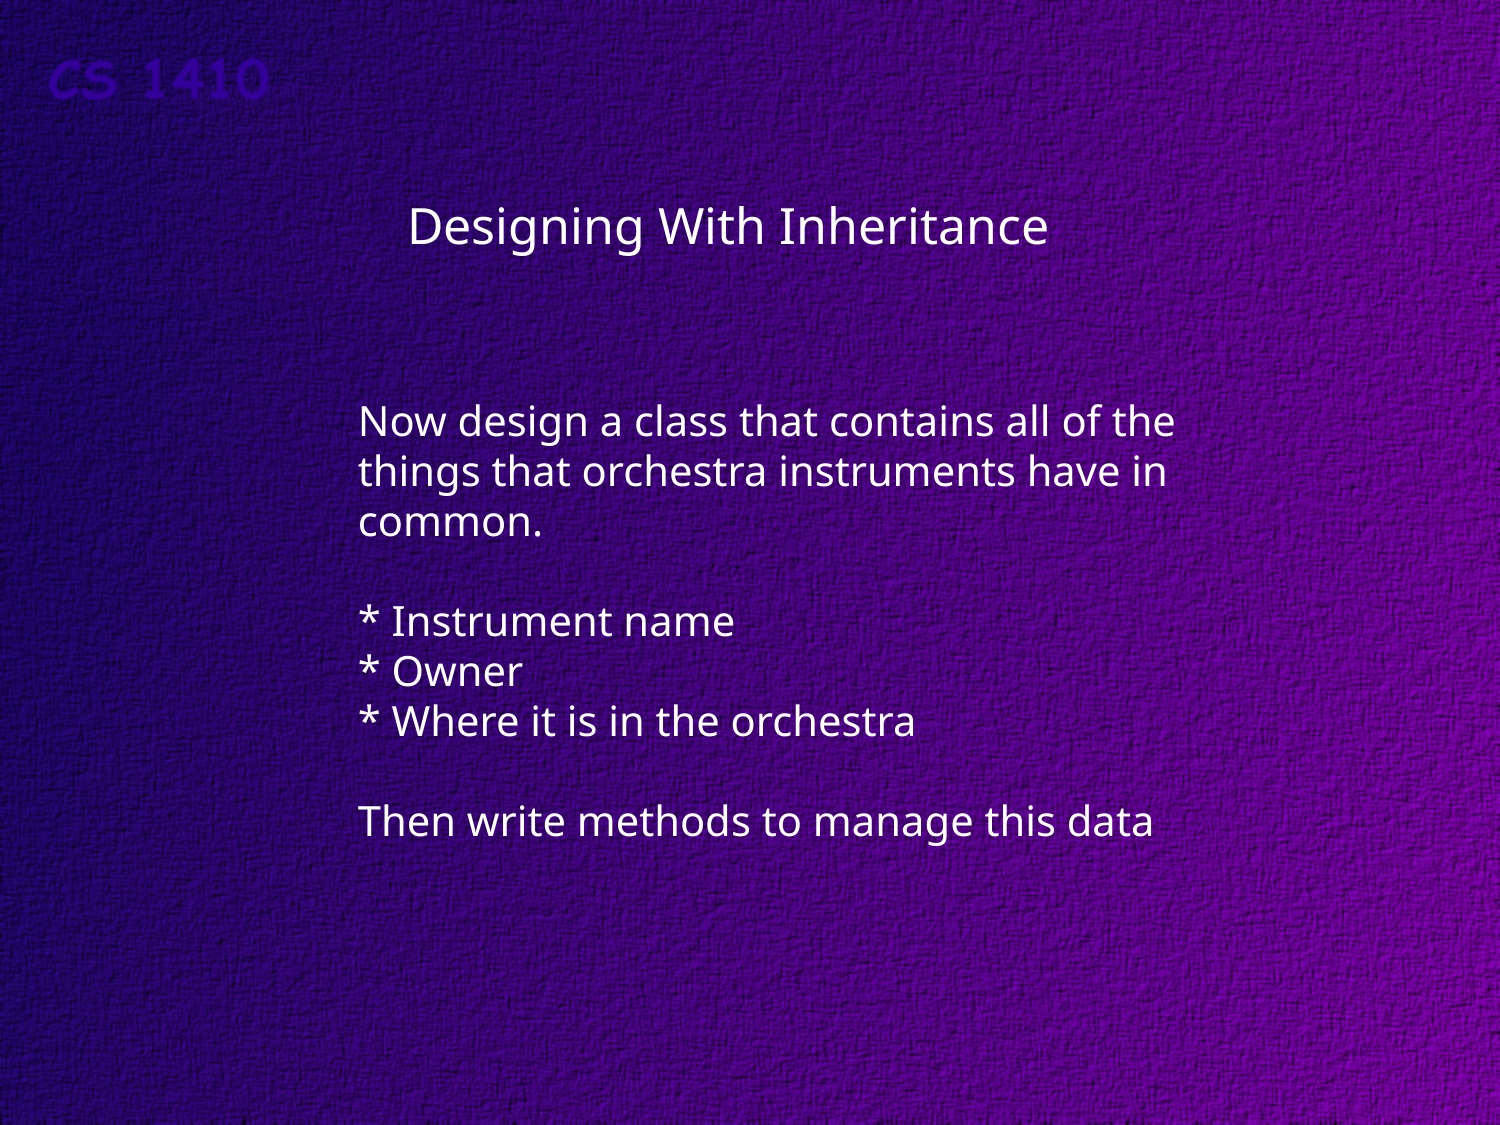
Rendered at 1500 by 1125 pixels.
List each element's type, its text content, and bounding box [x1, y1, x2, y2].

text_box Designing With Inheritance [392, 187, 1066, 263]
picture [0, 0, 1500, 1125]
text_box Now design a class that contains all of the things that orchestra instruments have in common. * Instrument name * Owner * Where it is in the orchestra Then write methods to manage this data [343, 387, 1192, 853]
